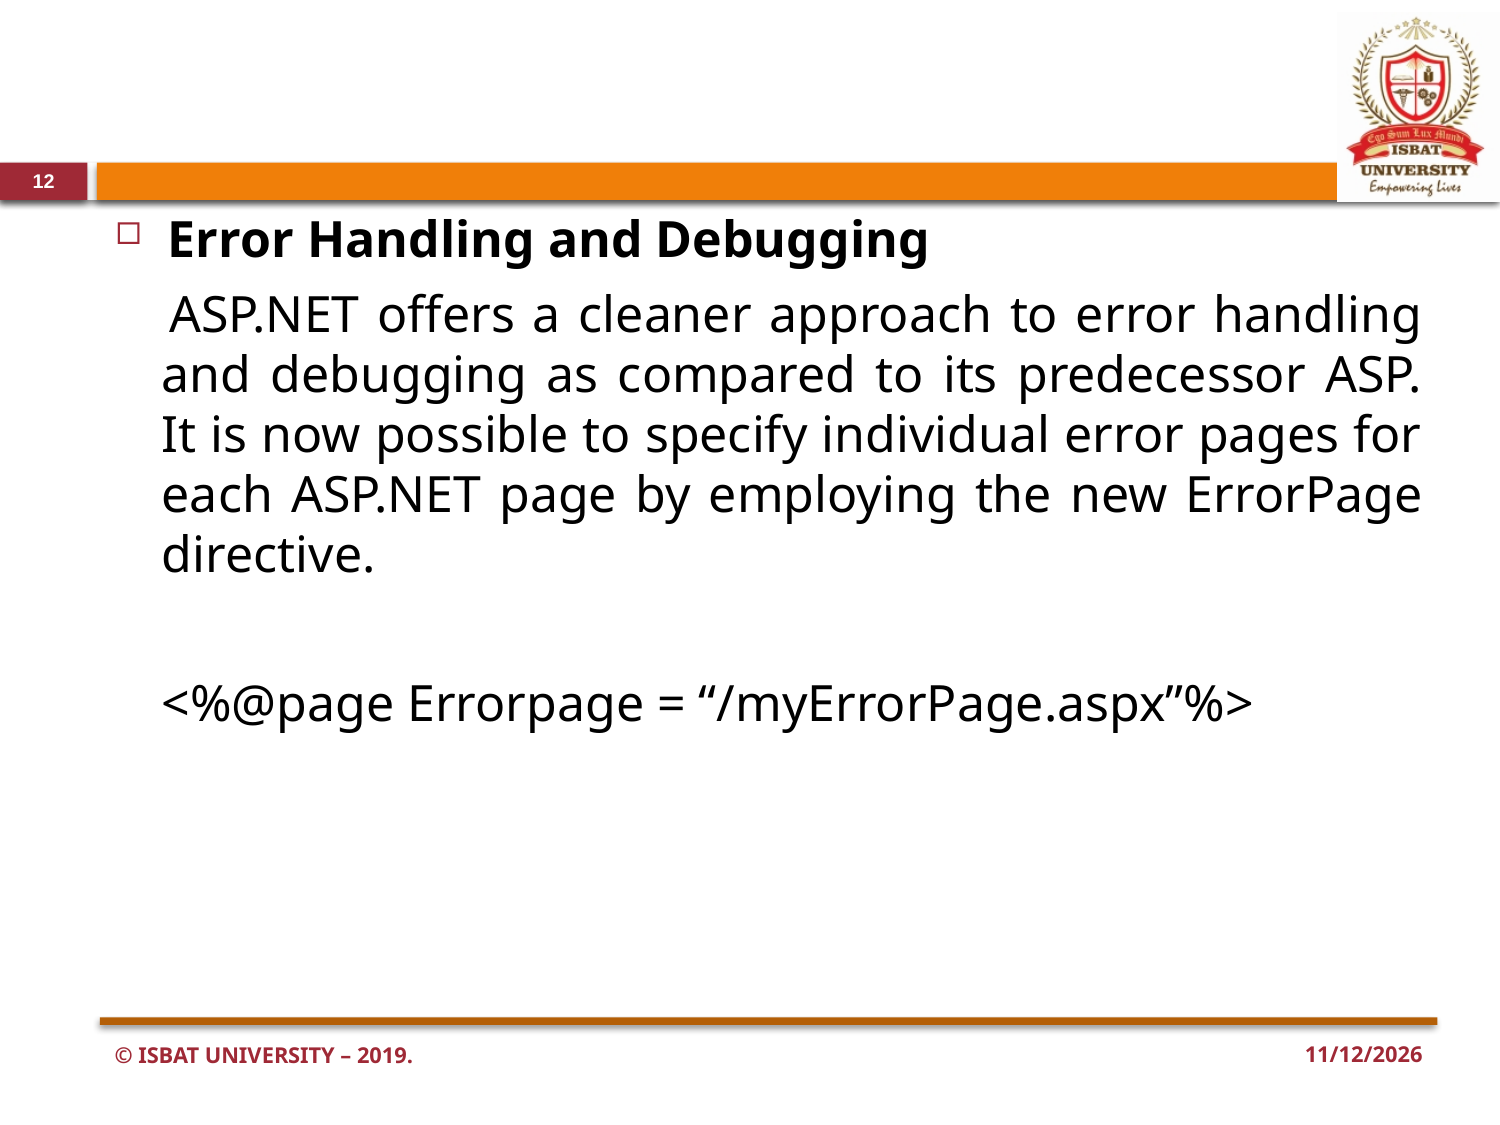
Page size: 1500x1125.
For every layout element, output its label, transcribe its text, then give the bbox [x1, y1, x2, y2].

list Error Handling and Debugging ASP.NET offers a cleaner approach to error handling and debugging as compared to its predecessor ASP. It is now possible to specify individual error pages for each ASP.NET page by employing the new ErrorPage directive. <%@page Errorpage = “/myErrorPage.aspx”%> [100, 200, 1438, 1000]
picture [1337, 12, 1500, 202]
slide_number 12 [0, 161, 88, 200]
